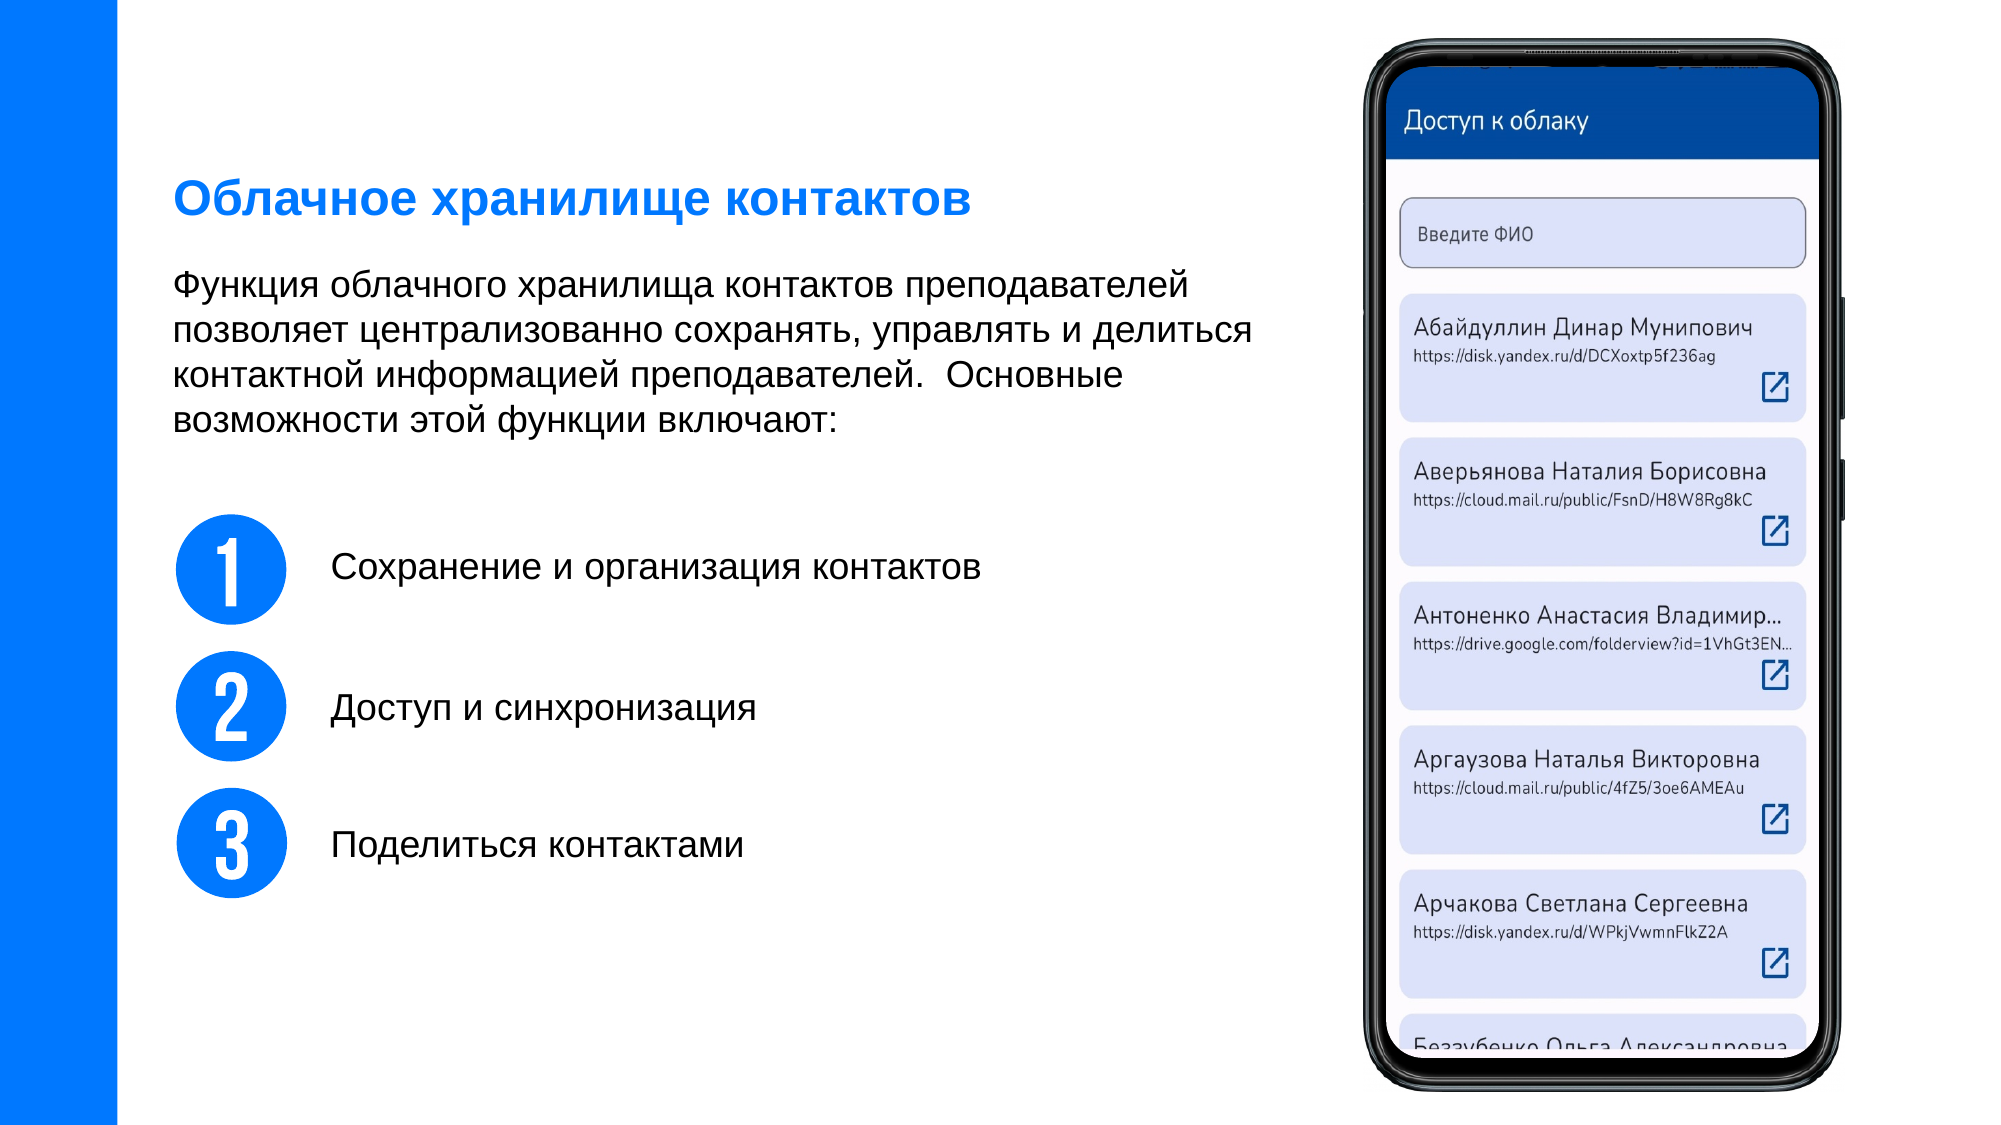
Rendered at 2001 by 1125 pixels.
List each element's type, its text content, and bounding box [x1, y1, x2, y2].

text_box Доступ и синхронизация [315, 675, 1316, 736]
text_box Функция облачного хранилища контактов преподавателей позволяет централизованно сохранять, управлять и делиться контактной информацией преподавателей. Основные возможности этой функции включают: [157, 253, 1343, 448]
text_box Сохранение и организация контактов [315, 534, 1316, 595]
text_box Поделиться контактами [315, 812, 1316, 873]
text_box [174, 513, 288, 626]
text_box [174, 650, 288, 763]
text_box [175, 786, 289, 900]
picture [1345, 38, 1863, 1093]
text_box [0, 0, 118, 1125]
text_box Облачное хранилище контактов [158, 158, 1345, 294]
